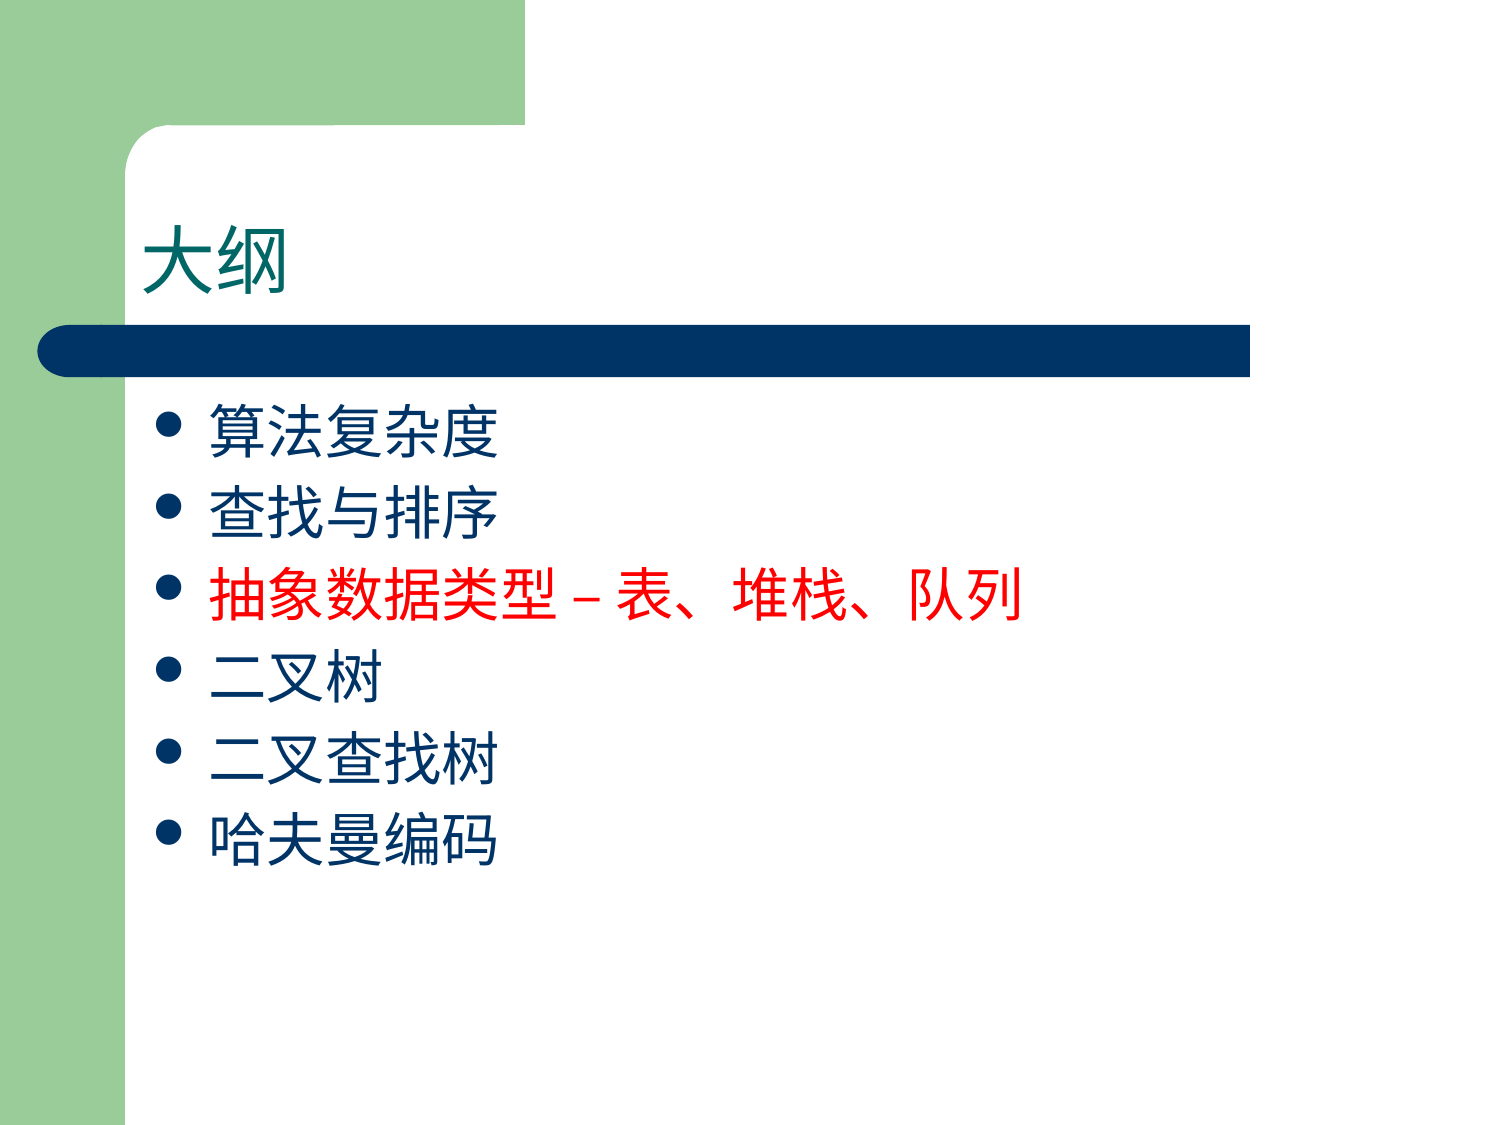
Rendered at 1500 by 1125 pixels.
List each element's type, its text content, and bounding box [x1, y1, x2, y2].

list 算法复杂度 查找与排序 抽象数据类型 – 表、堆栈、队列 二叉树 二叉查找树 哈夫曼编码 [137, 387, 1400, 999]
title 大纲 [124, 124, 1426, 313]
